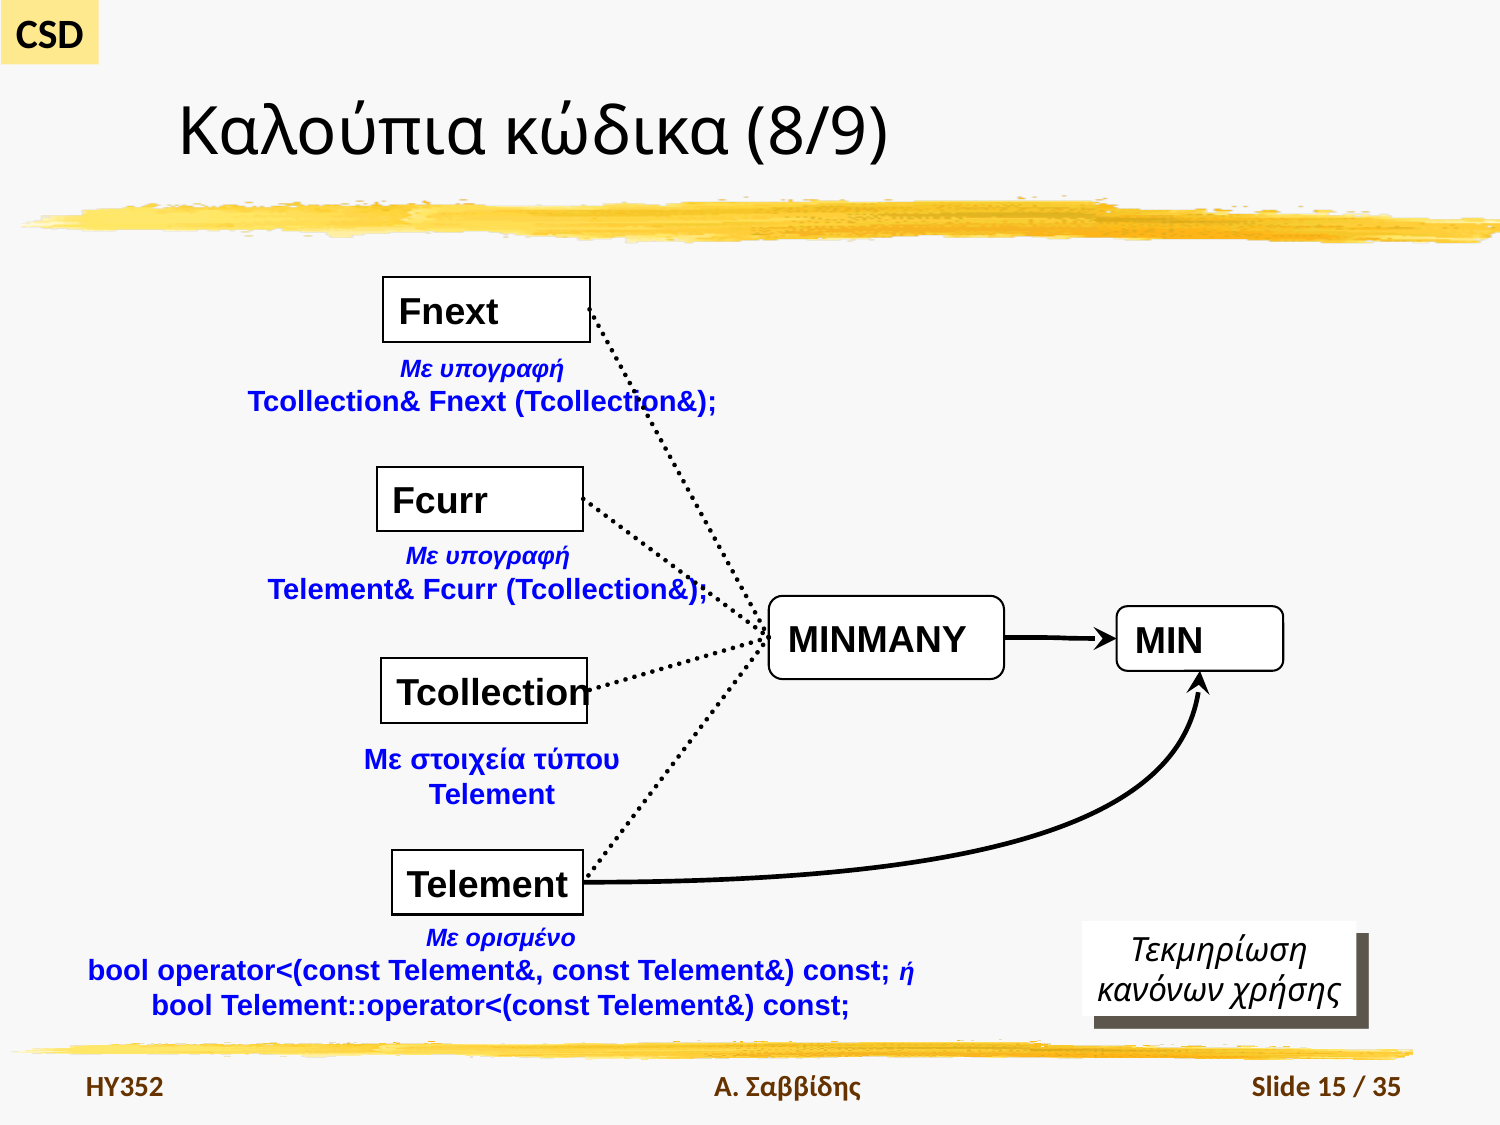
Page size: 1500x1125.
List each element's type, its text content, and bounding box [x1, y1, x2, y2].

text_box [348, 658, 577, 819]
picture [1025, 1037, 1104, 1064]
footer Α. Σαββίδης [549, 1034, 1025, 1110]
slide_number Slide 15 / 35 [1104, 1034, 1417, 1110]
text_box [231, 276, 734, 426]
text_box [251, 466, 584, 613]
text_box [72, 849, 930, 1029]
picture [400, 1037, 549, 1064]
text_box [589, 309, 769, 498]
title Καλούπια κώδικα (8/9) [162, 24, 1500, 175]
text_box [583, 695, 769, 883]
picture [11, 1037, 70, 1064]
text_box Τεκμηρίωση κανόνων χρήσης [1081, 921, 1357, 1016]
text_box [587, 637, 769, 691]
picture [21, 190, 1500, 254]
slide_number HY352 [70, 1036, 400, 1110]
text_box MIN [1116, 606, 1284, 671]
text_box MINMANY [775, 595, 1005, 669]
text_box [774, 670, 1201, 883]
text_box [583, 498, 769, 635]
